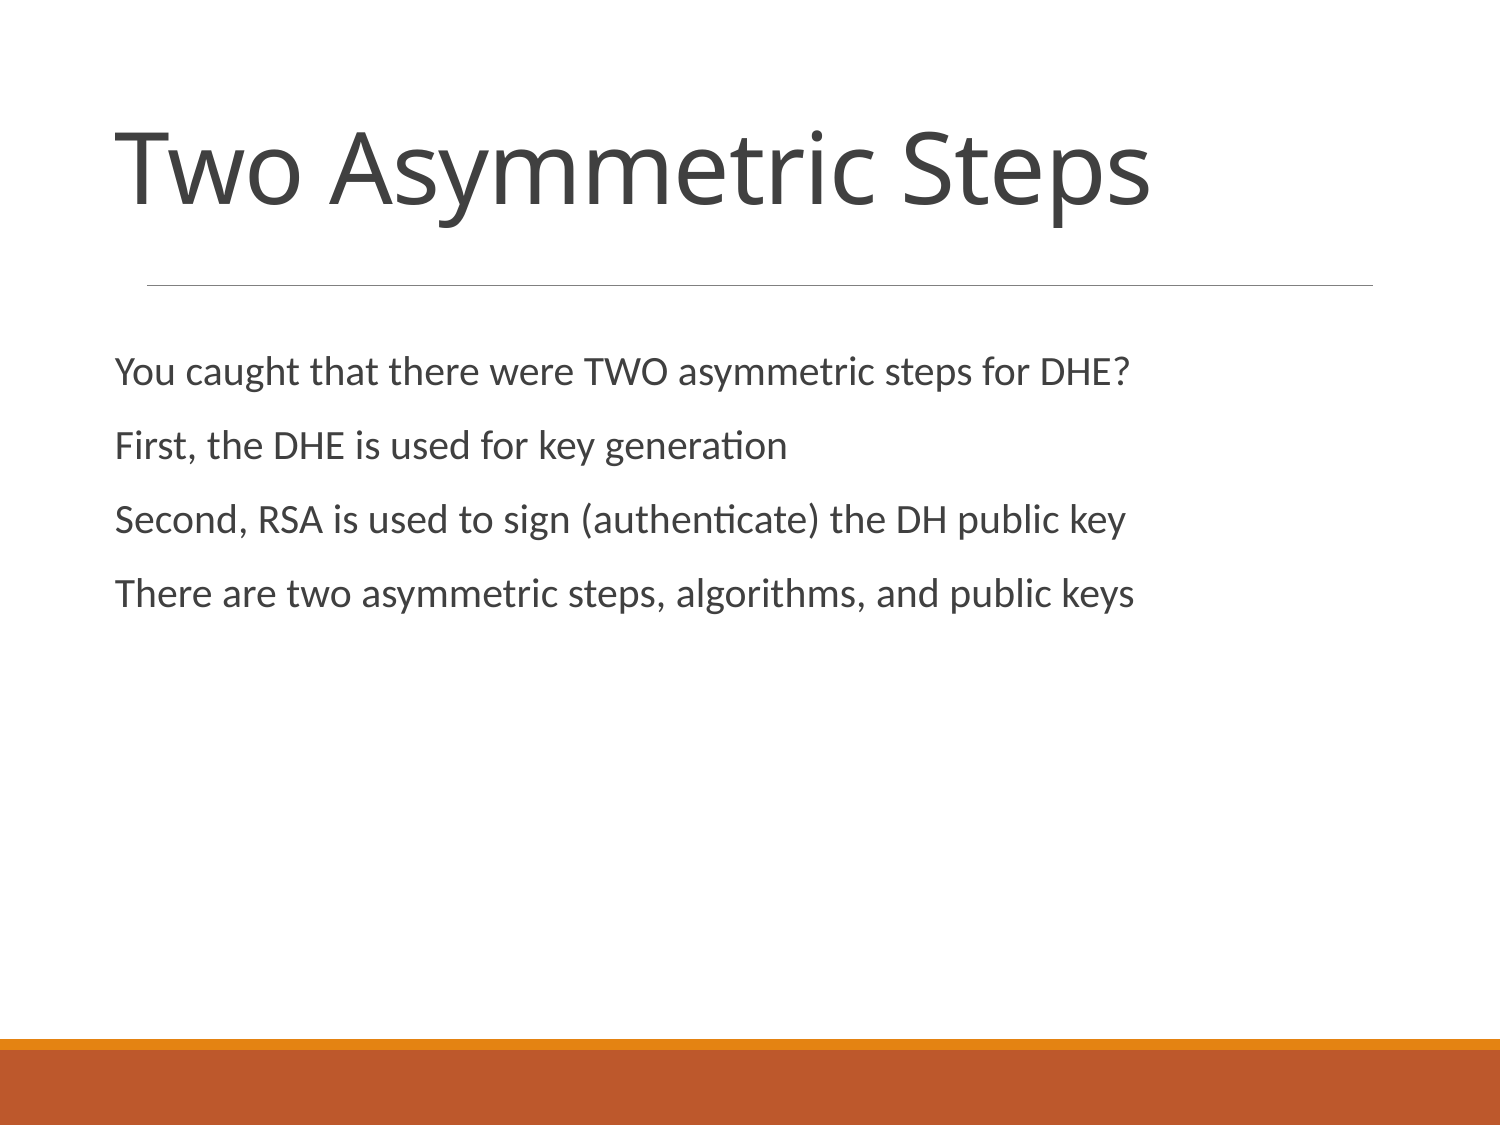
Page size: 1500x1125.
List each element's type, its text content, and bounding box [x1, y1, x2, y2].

title Two Asymmetric Steps [99, 45, 1400, 233]
list You caught that there were TWO asymmetric steps for DHE? First, the DHE is used for key generation Second, RSA is used to sign (authenticate) the DH public key There are two asymmetric steps, algorithms, and public keys [99, 262, 1400, 938]
